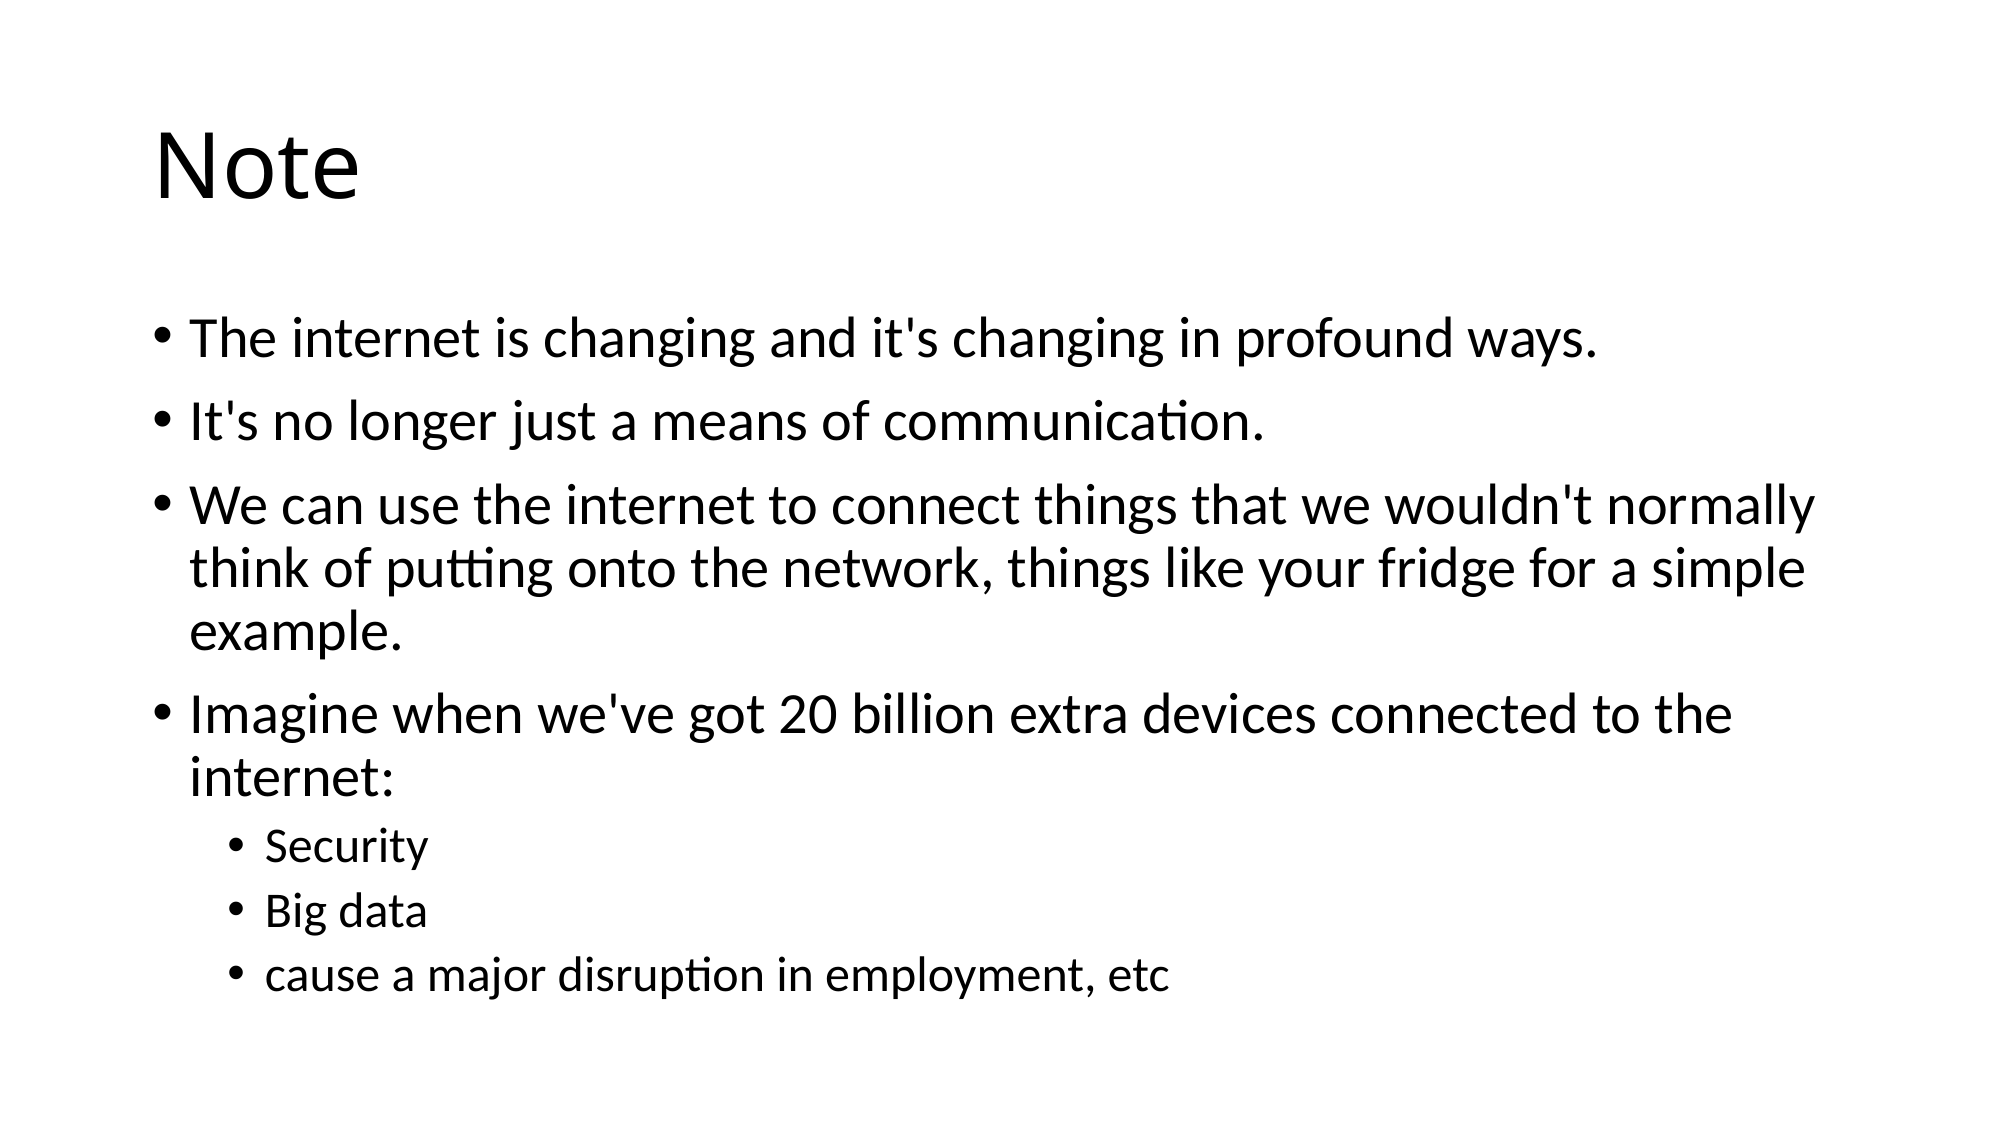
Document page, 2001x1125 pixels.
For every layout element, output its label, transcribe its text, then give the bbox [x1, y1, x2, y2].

title Note [137, 59, 1863, 278]
list The internet is changing and it's changing in profound ways. It's no longer just a means of communication. We can use the internet to connect things that we wouldn't normally think of putting onto the network, things like your fridge for a simple example. Imagine when we've got 20 billion extra devices connected to the internet: Security Big data cause a major disruption in employment, etc [137, 299, 1863, 1014]
